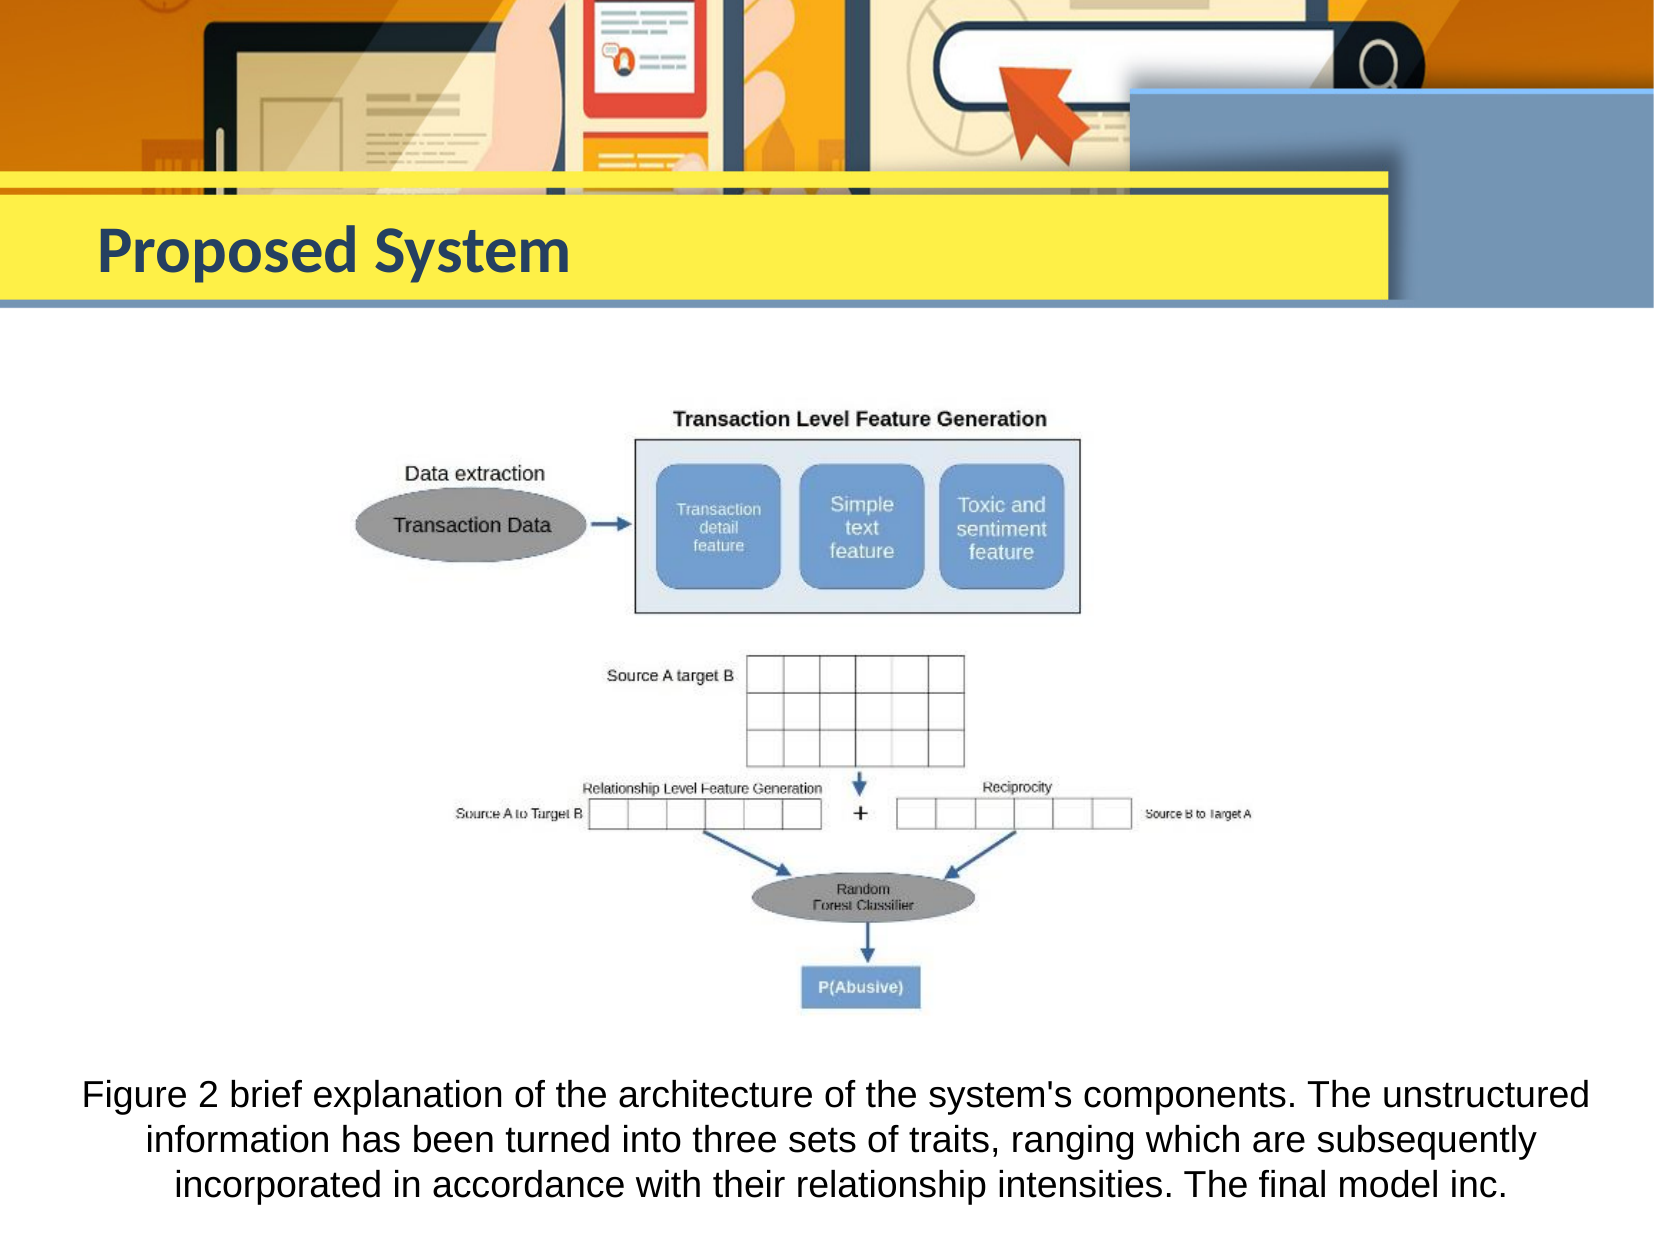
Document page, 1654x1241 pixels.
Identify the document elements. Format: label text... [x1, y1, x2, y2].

text_box Figure 2 brief explanation of the architecture of the system's components. The unstructured information has been turned into three sets of traits, ranging which are subsequently incorporated in accordance with their relationship intensities. The final model inc. [59, 1062, 1624, 1204]
picture [0, 0, 1654, 1241]
text_box Proposed System [82, 129, 1565, 363]
